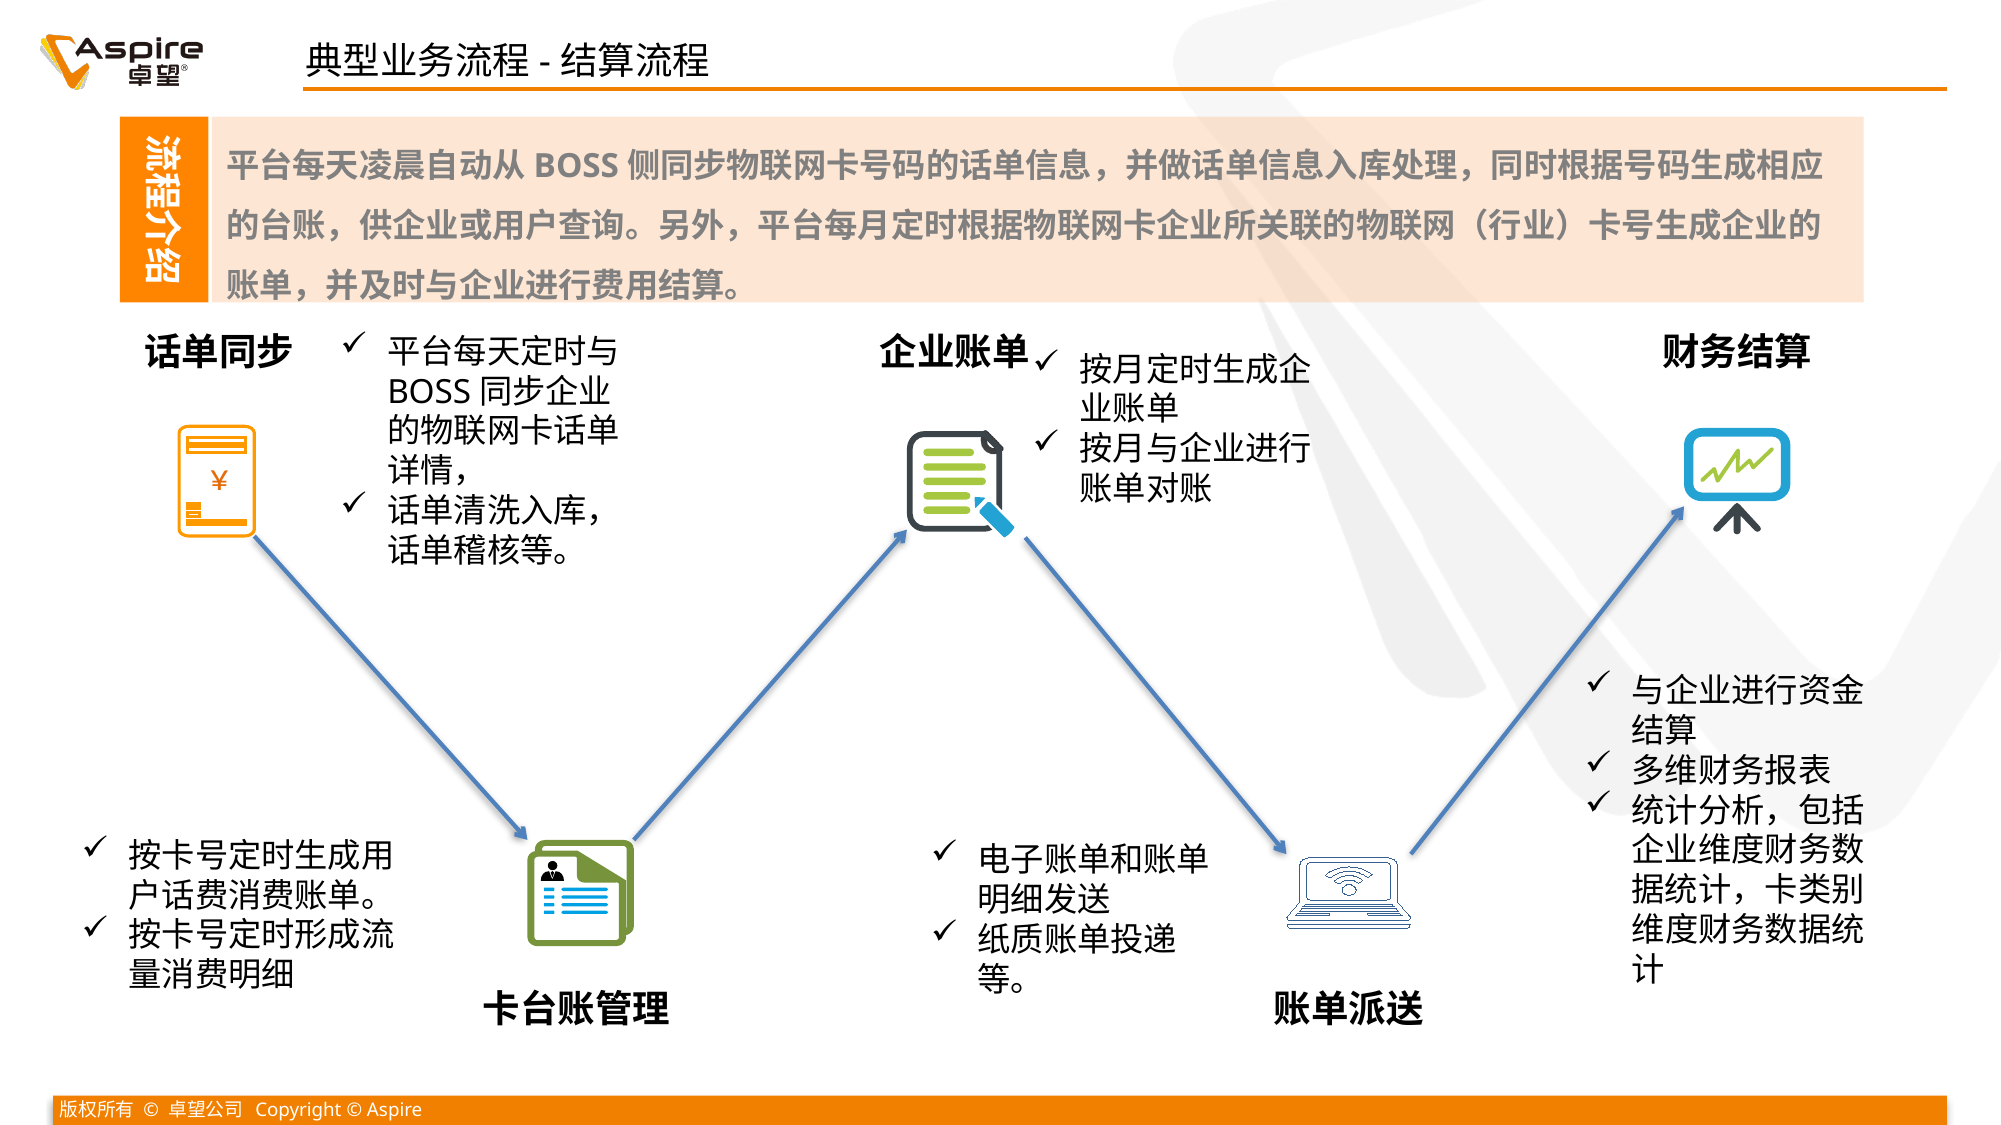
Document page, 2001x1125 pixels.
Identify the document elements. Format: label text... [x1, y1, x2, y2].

text_box [1287, 924, 1411, 929]
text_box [178, 425, 255, 537]
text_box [906, 429, 1015, 538]
text_box [226, 116, 1864, 282]
text_box [1286, 857, 1411, 921]
text_box 账单派送 [1134, 977, 1564, 1037]
text_box 典型业务流程-结算流程 [297, 29, 718, 90]
text_box 与企业进行资金结算 多维财务报表 统计分析，包括企业维度财务数据统计，卡类别维度财务数据统计 [1577, 661, 1897, 996]
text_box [633, 529, 908, 841]
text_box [1683, 427, 1791, 535]
text_box 按月定时生成企业账单 按月与企业进行账单对账 [1025, 340, 1345, 515]
text_box 企业账单 [740, 320, 1169, 381]
text_box 按卡号定时生成用户话费消费账单。 按卡号定时形成流量消费明细 [74, 826, 435, 1001]
text_box 话单同步 [4, 320, 434, 381]
text_box 平台每天凌晨自动从BOSS侧同步物联网卡号码的话单信息，并做话单信息入库处理，同时根据号码生成相应的台账，供企业或用户查询。另外，平台每月定时根据物联网卡企业所关联的物联网（行业）卡号生成企业的账单，并及时与企业进行费用结算。 [210, 115, 1866, 304]
text_box 平台每天定时与BOSS同步企业的物联网卡话单详情， 话单清洗入库，话单稽核等。 [332, 322, 653, 577]
text_box 电子账单和账单明细发送 纸质账单投递等。 [923, 830, 1243, 1006]
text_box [527, 839, 634, 947]
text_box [1410, 506, 1685, 855]
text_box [1024, 537, 1287, 855]
text_box 流程介绍 [118, 115, 210, 304]
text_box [253, 535, 528, 841]
text_box 卡台账管理 [362, 977, 792, 1037]
text_box 财务结算 [1554, 320, 1920, 381]
picture [36, 34, 208, 90]
